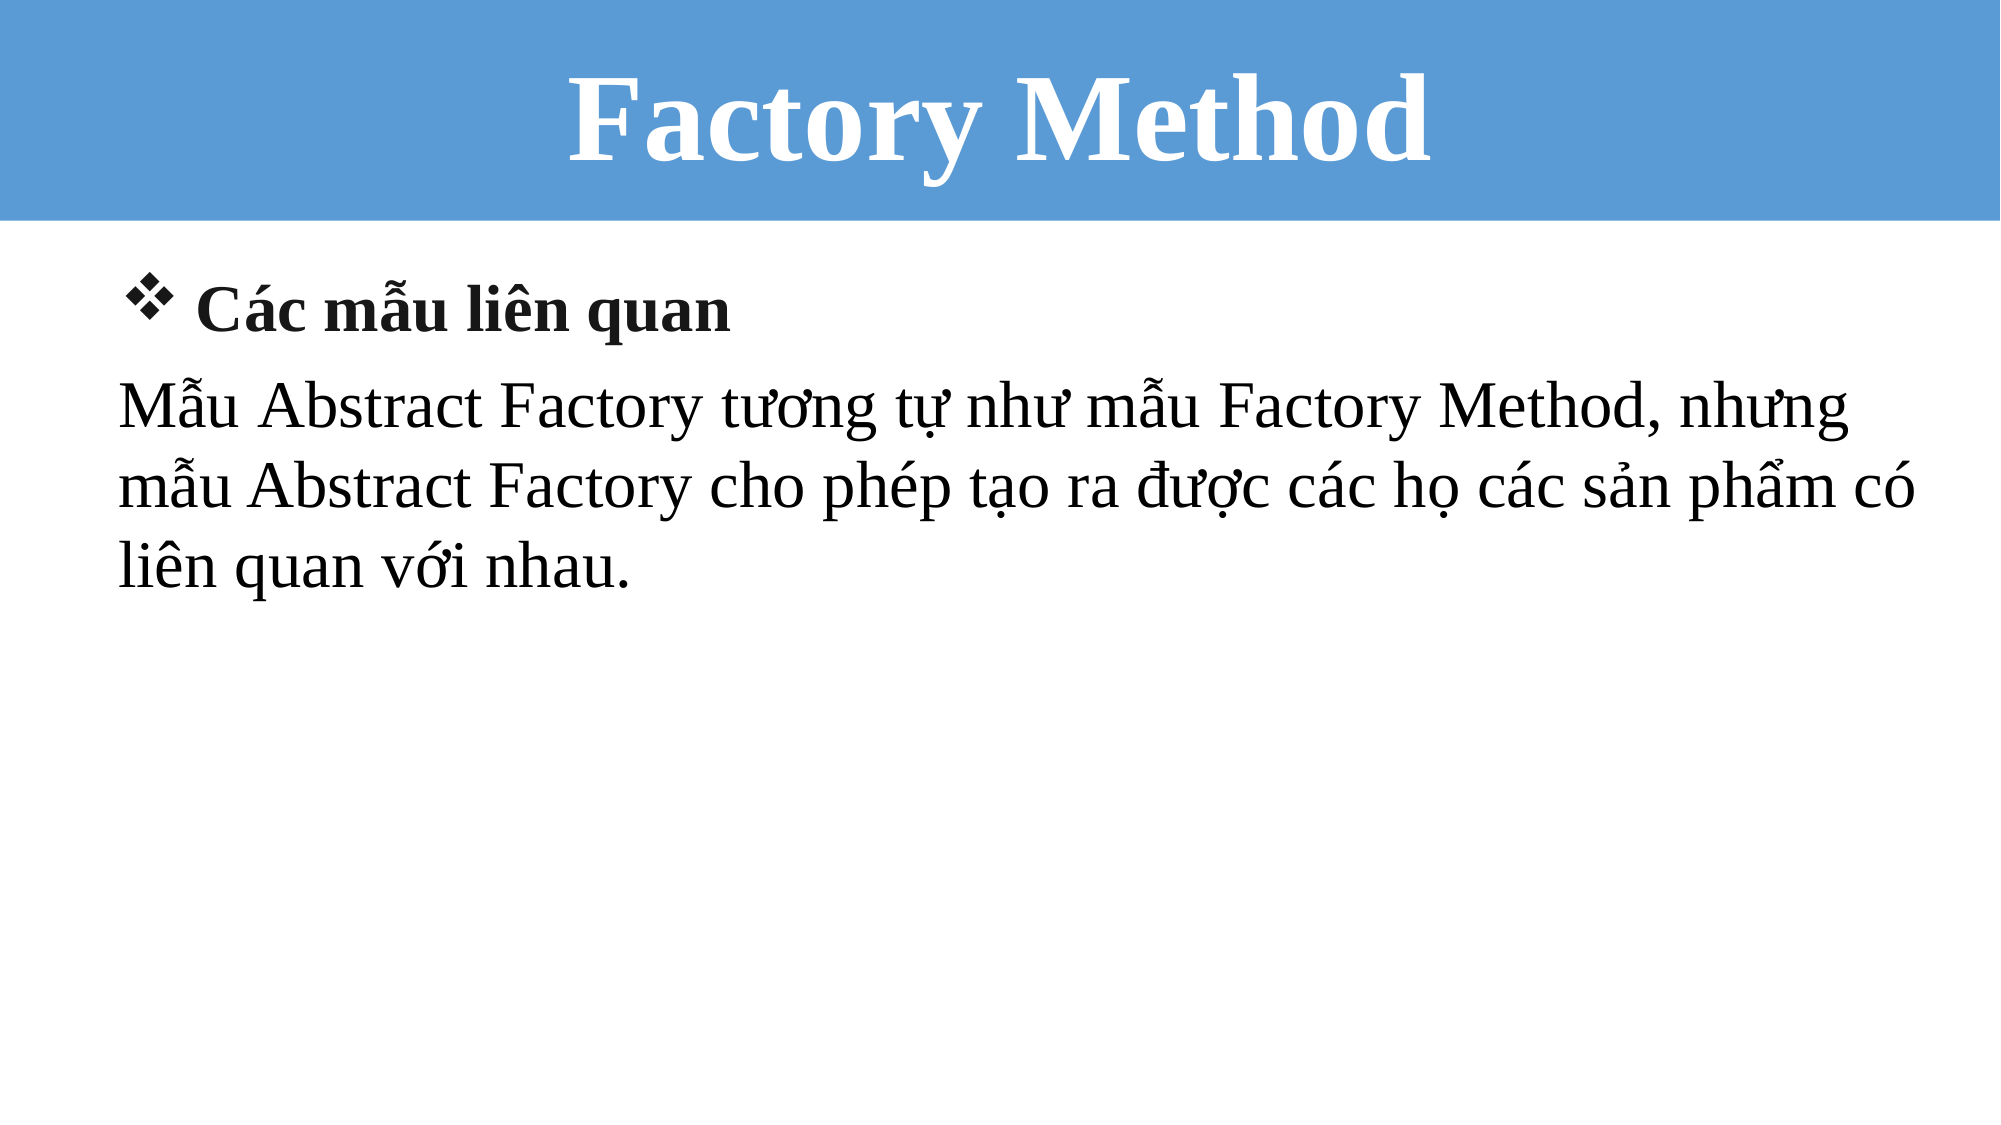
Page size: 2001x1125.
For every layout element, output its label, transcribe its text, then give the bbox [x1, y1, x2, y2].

text_box Mẫu Abstract Factory tương tự như mẫu Factory Method, nhưng mẫu Abstract Factory cho phép tạo ra được các họ các sản phẩm có liên quan với nhau. [103, 353, 1979, 608]
text_box Các mẫu liên quan [106, 216, 747, 352]
text_box Factory Method [0, 0, 2000, 222]
